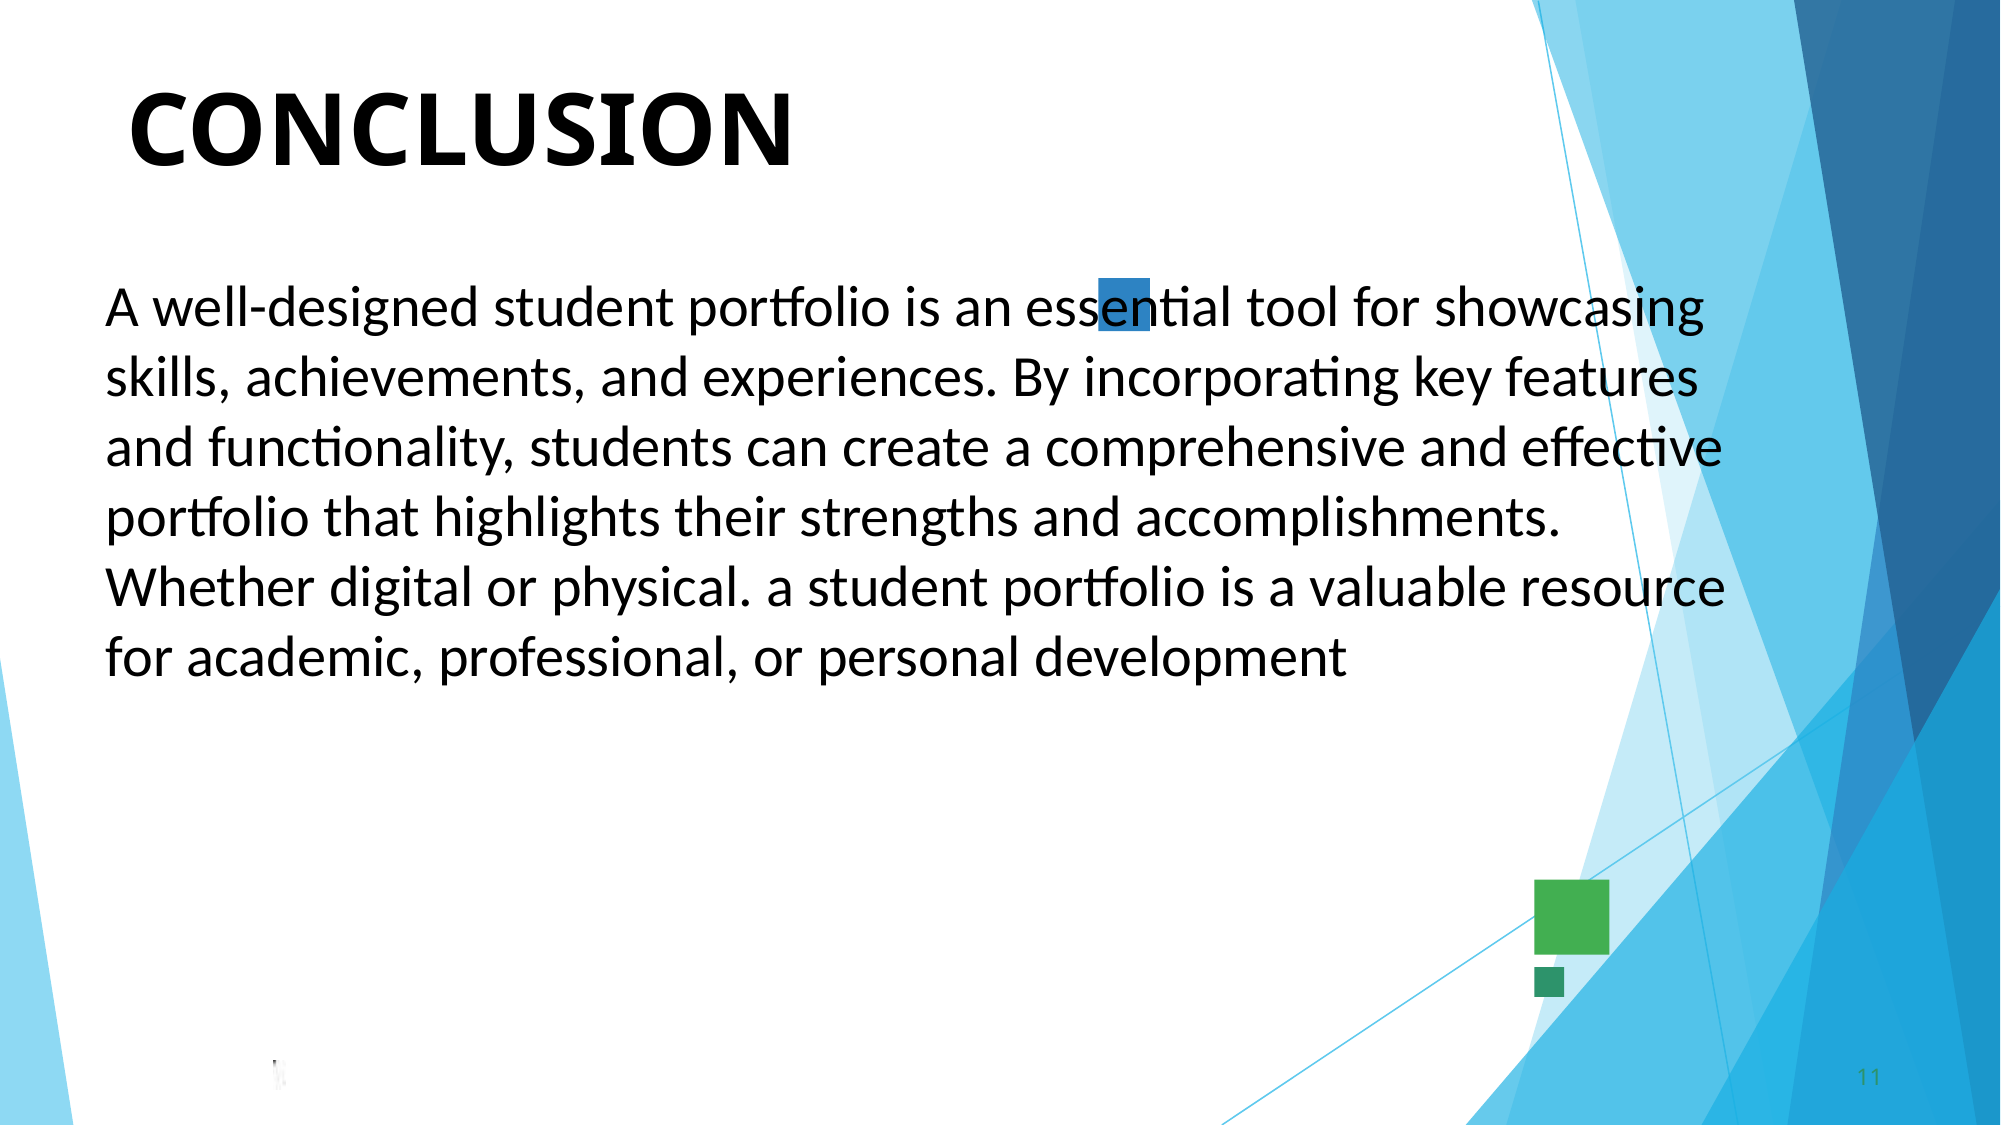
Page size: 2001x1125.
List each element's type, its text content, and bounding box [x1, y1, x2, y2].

text_box 11 [1849, 1061, 1888, 1095]
text_box [1534, 967, 1565, 997]
text_box A well-designed student portfolio is an essential tool for showcasing skills, achievements, and experiences. By incorporating key features and functionality, students can create a comprehensive and effective portfolio that highlights their strengths and accomplishments. Whether digital or physical. a student portfolio is a valuable resource for academic, professional, or personal development [91, 260, 1779, 696]
text_box [1534, 879, 1610, 955]
picture [273, 1060, 287, 1091]
title CONCLUSION [123, 63, 875, 254]
